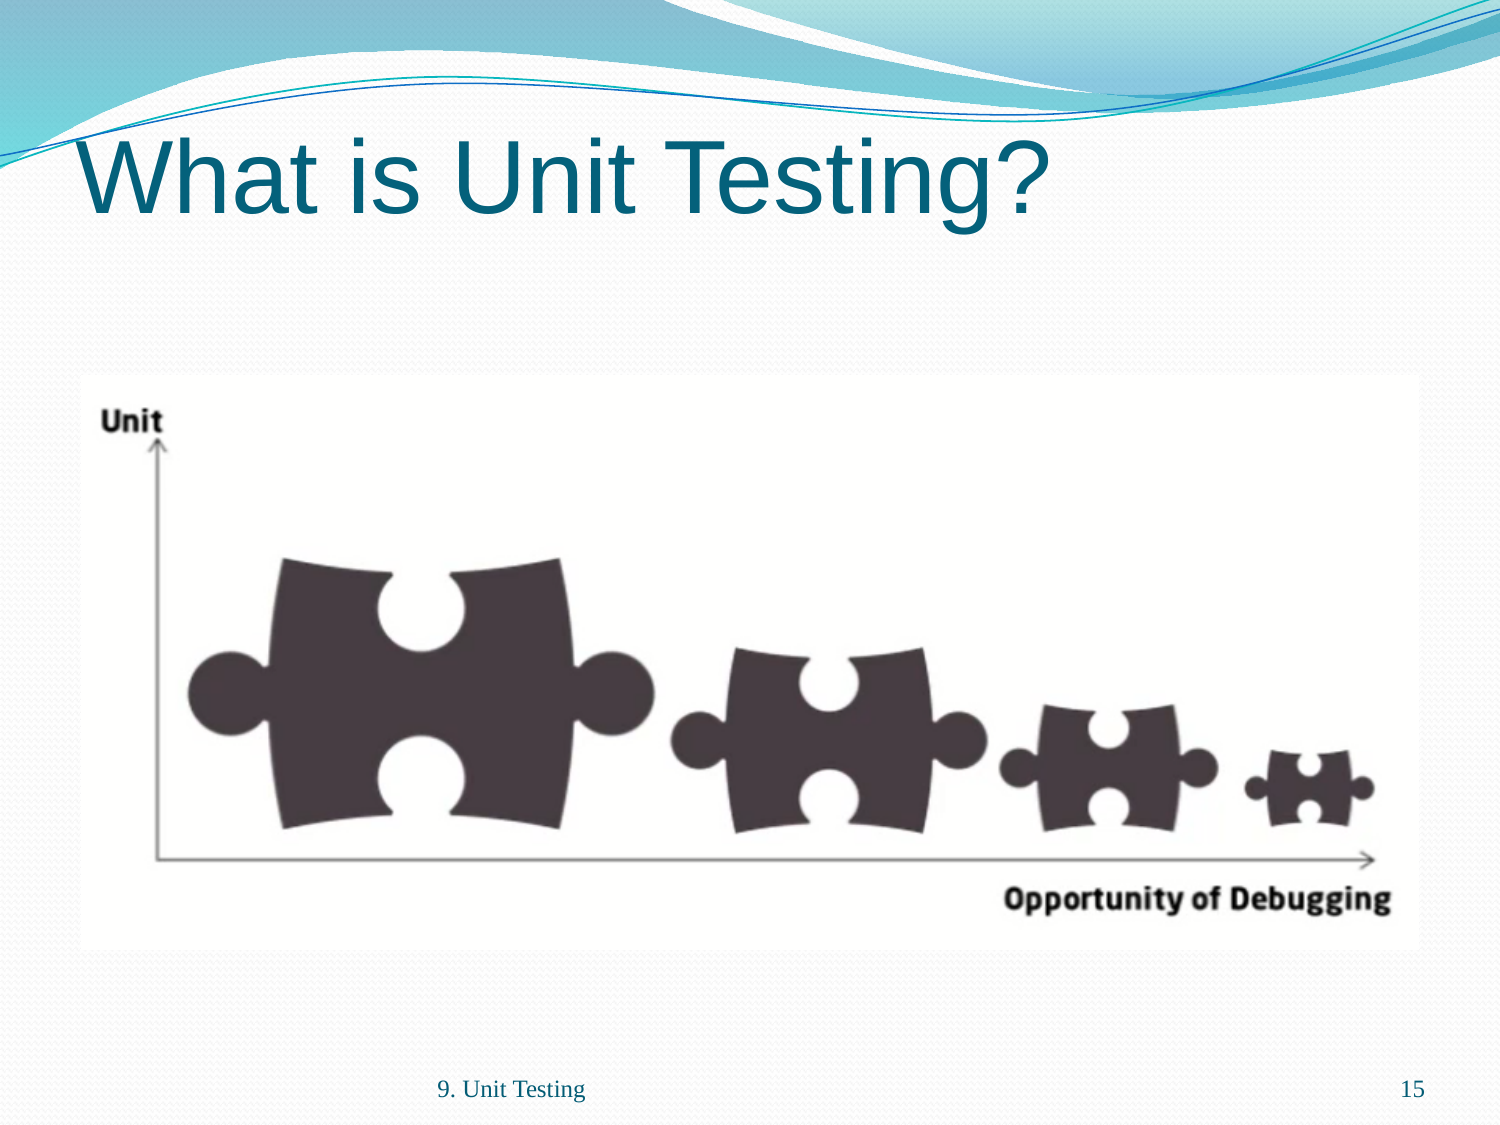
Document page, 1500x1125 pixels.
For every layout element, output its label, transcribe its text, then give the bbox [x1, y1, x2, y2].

title What is Unit Testing? [75, 99, 1425, 235]
slide_number 15 [1299, 1042, 1425, 1103]
footer 9. Unit Testing [437, 1042, 988, 1103]
picture [80, 374, 1419, 951]
